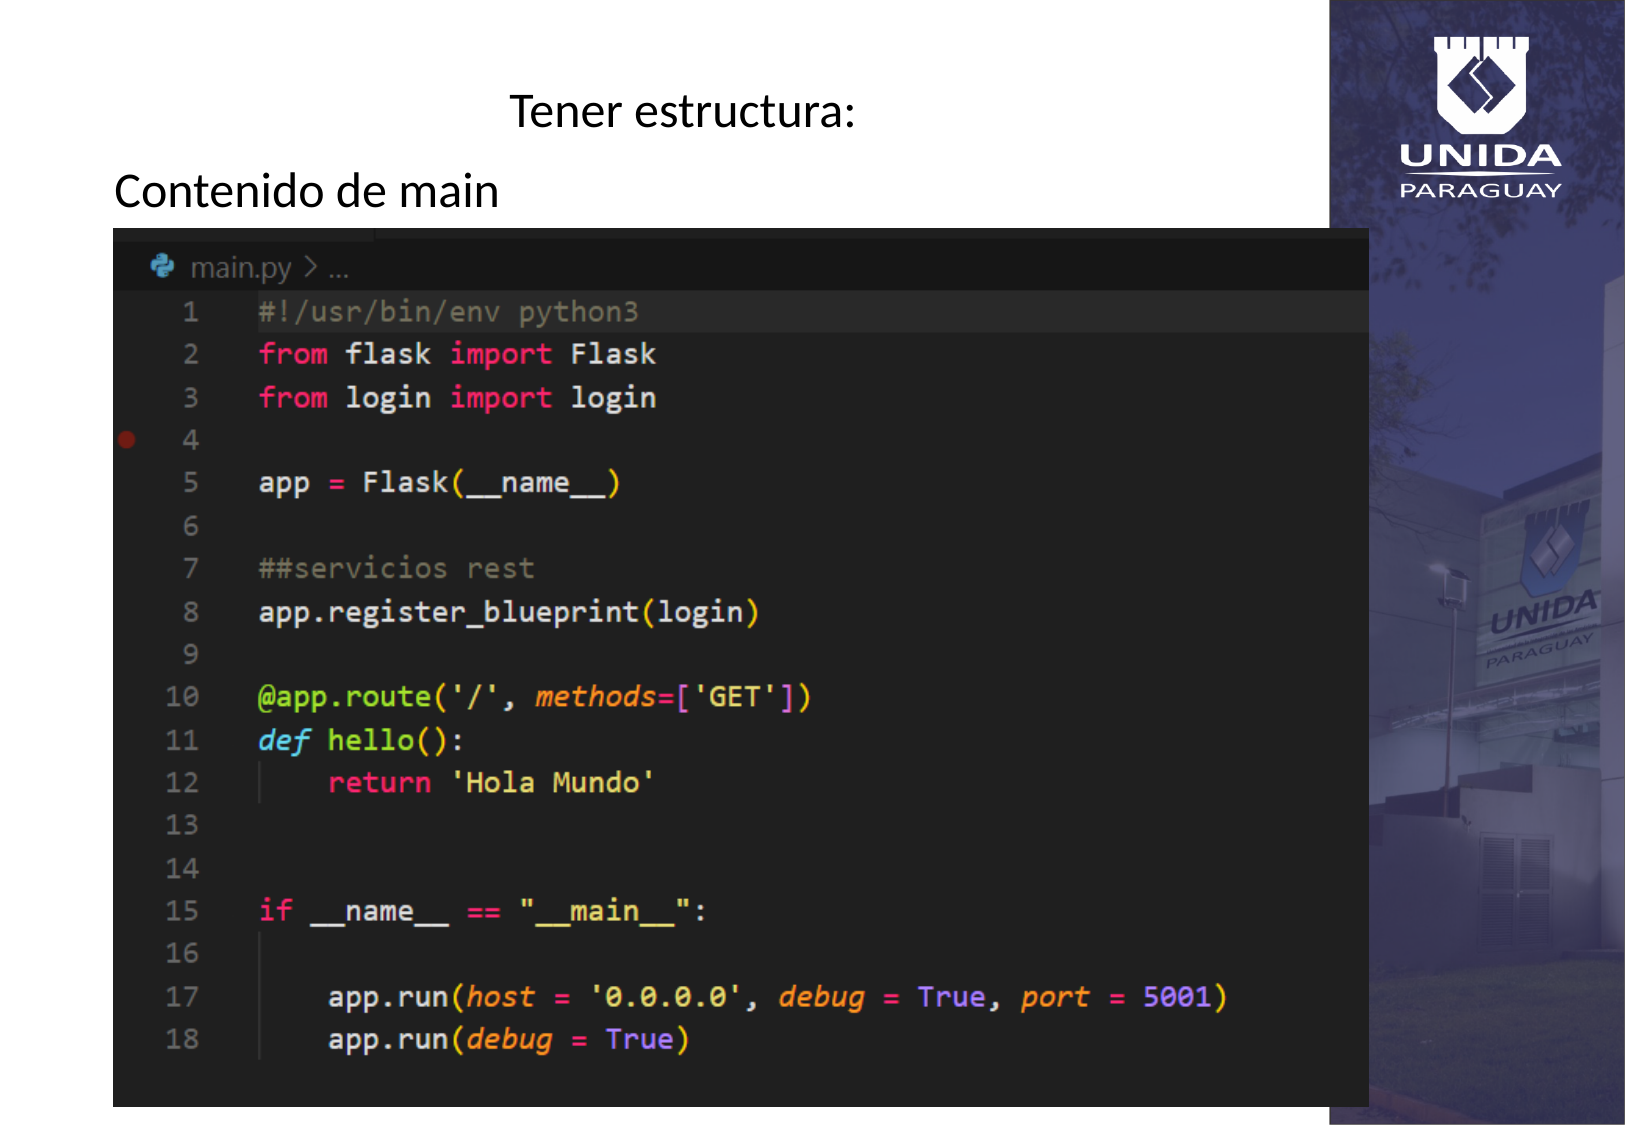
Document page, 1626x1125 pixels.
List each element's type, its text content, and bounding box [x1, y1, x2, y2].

title Tener estructura: [74, 64, 1304, 146]
subtitle Contenido de main [74, 157, 1304, 1060]
picture [113, 0, 1625, 1125]
